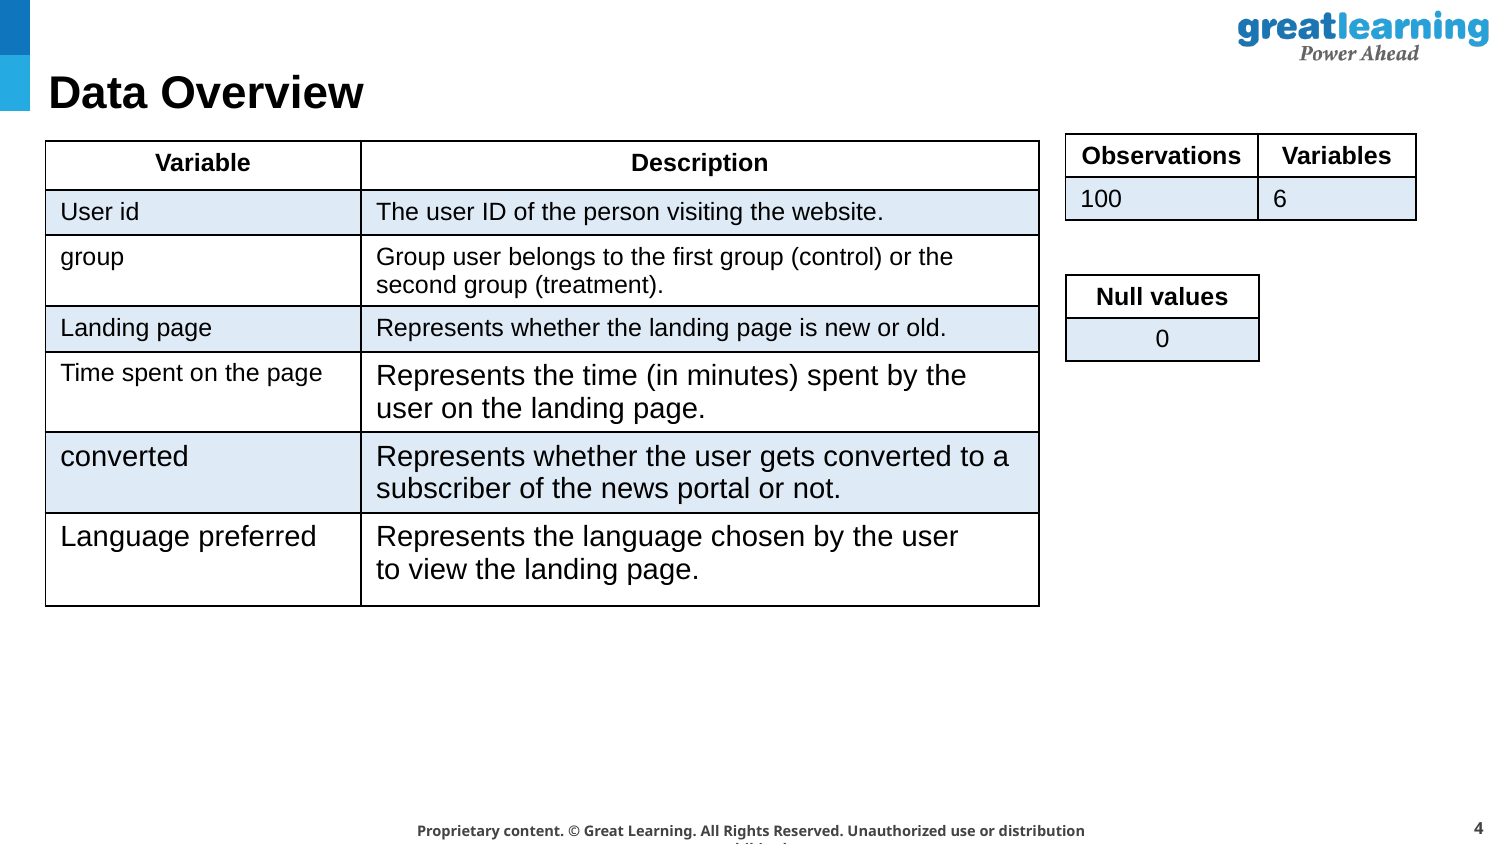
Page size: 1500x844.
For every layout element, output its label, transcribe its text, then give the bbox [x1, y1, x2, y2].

table_cell converted [46, 433, 360, 512]
title Data Overview [33, 47, 1431, 142]
table_cell The user ID of the person visiting the website. [362, 191, 1038, 234]
table_cell Language preferred [46, 514, 360, 605]
table_cell User id [46, 191, 360, 234]
table_header Null values [1067, 276, 1258, 317]
table_cell Represents the language chosen by the user to view the landing page. [362, 514, 1038, 605]
table_header Variables [1259, 135, 1415, 176]
table_cell Group user belongs to the first group (control) or the second group (treatment). [362, 236, 1038, 305]
picture [0, 0, 30, 111]
table_cell 6 [1259, 178, 1415, 219]
table_cell Represents whether the user gets converted to a subscriber of the news portal or not. [362, 433, 1038, 512]
table_header Variable [46, 142, 360, 189]
table_cell group [46, 236, 360, 305]
table_header Description [362, 142, 1038, 189]
table_cell Represents the time (in minutes) spent by the user on the landing page. [362, 353, 1038, 431]
slide_number 4 [1448, 811, 1500, 844]
table_cell Represents whether the landing page is new or old. [362, 307, 1038, 351]
table_cell 0 [1067, 319, 1258, 360]
table_header Observations [1066, 135, 1257, 176]
table_cell Landing page [46, 307, 360, 351]
table_cell Time spent on the page [46, 353, 360, 431]
table_cell 100 [1066, 178, 1257, 219]
picture [1234, 10, 1491, 62]
